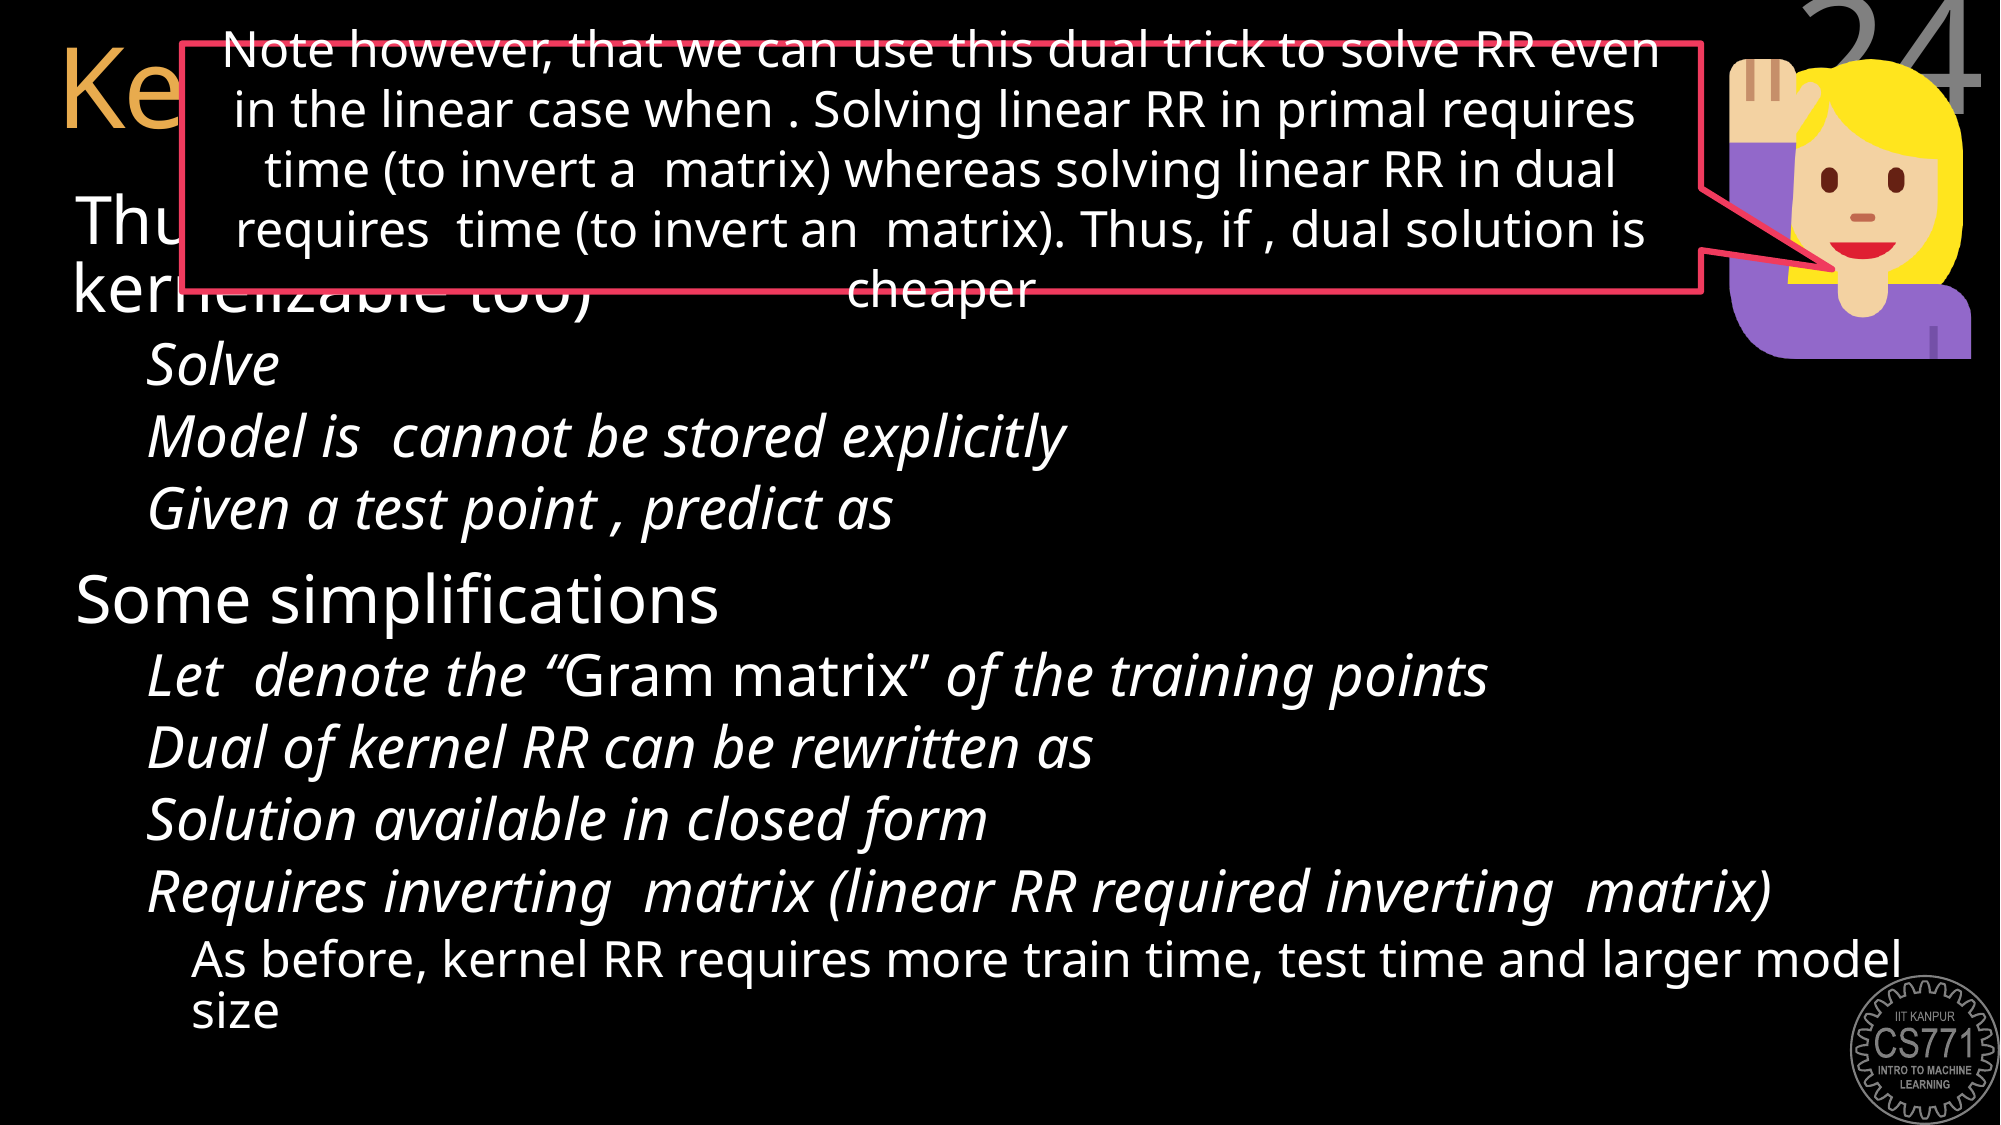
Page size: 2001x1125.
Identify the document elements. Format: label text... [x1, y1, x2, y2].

slide_number 24 [1520, 6, 2000, 59]
title Kernel Ridge Regression [41, 5, 1945, 183]
picture [1700, 59, 2000, 359]
